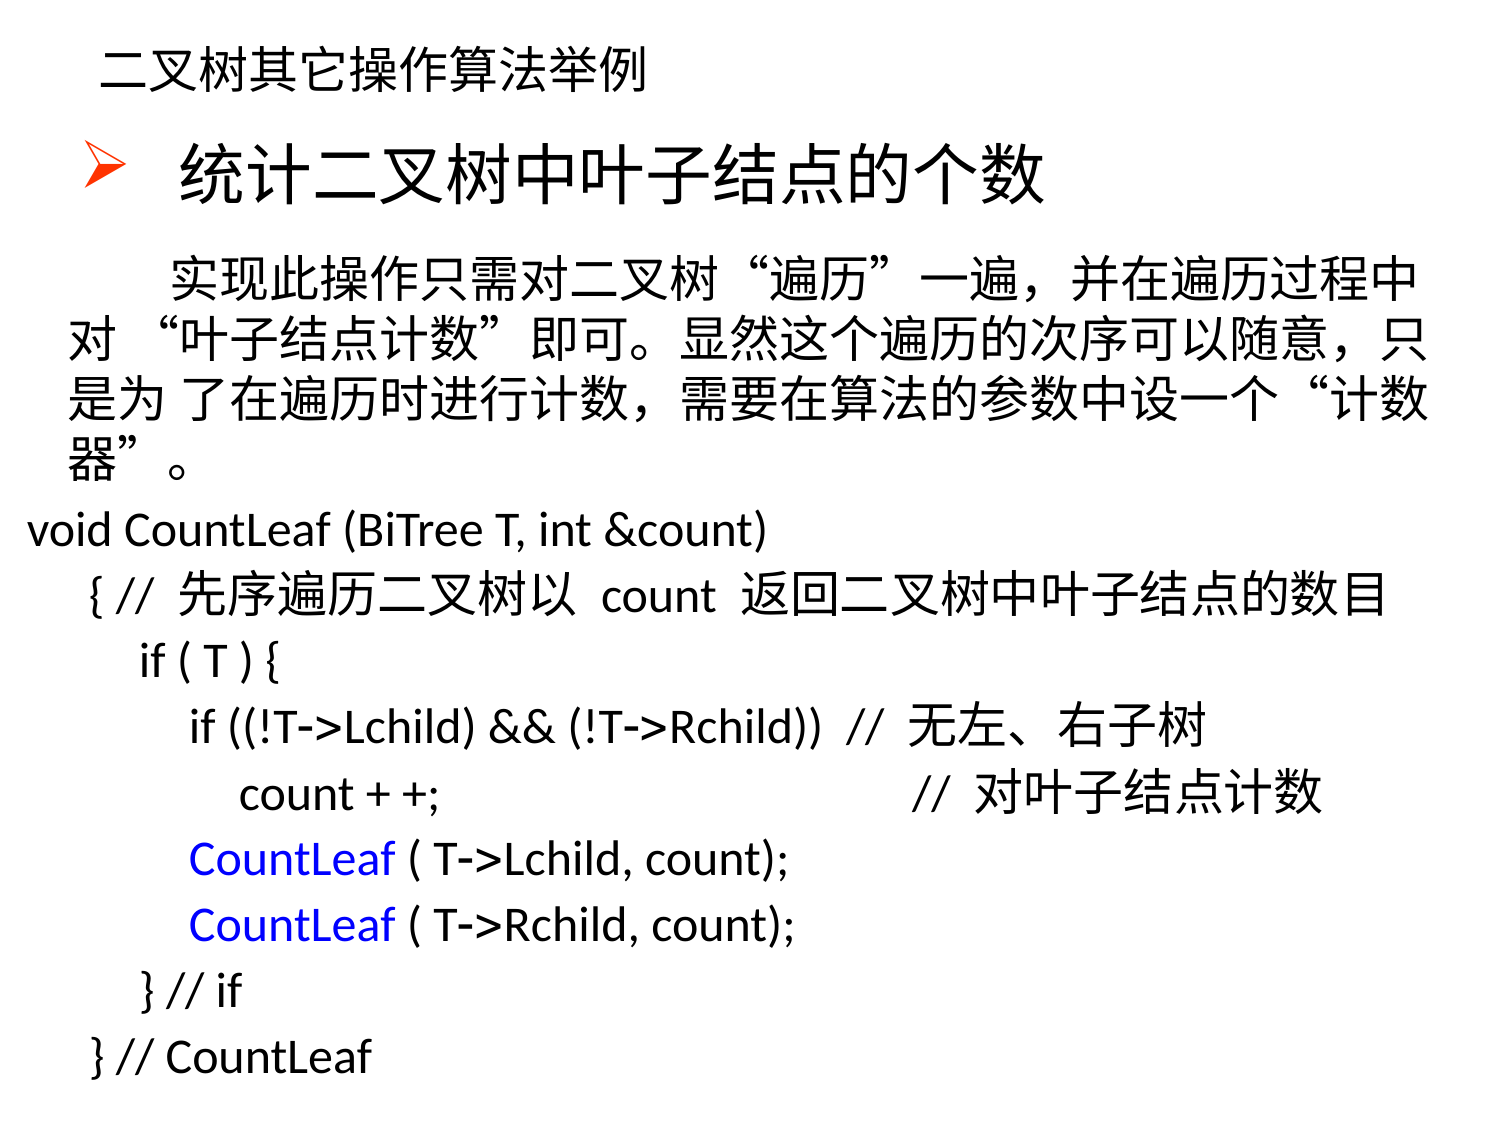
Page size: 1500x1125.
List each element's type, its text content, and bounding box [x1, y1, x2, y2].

text_box 二叉树其它操作算法举例 [83, 30, 686, 106]
text_box void CountLeaf (BiTree T, int &count) { // 先序遍历二叉树以 count 返回二叉树中叶子结点的数目 if ( T ) { if ((!TLchild) && (!TRchild)) // 无左、右子树 count + +; // 对叶子结点计数 CountLeaf ( TLchild, count); CountLeaf ( TRchild, count); } // if } // CountLeaf [12, 482, 1416, 1092]
text_box 实现此操作只需对二叉树“遍历”一遍，并在遍历过程中对 “叶子结点计数”即可。显然这个遍历的次序可以随意，只是为 了在遍历时进行计数，需要在算法的参数中设一个“计数器”。 [53, 240, 1471, 496]
text_box 统计二叉树中叶子结点的个数 [64, 125, 1092, 220]
